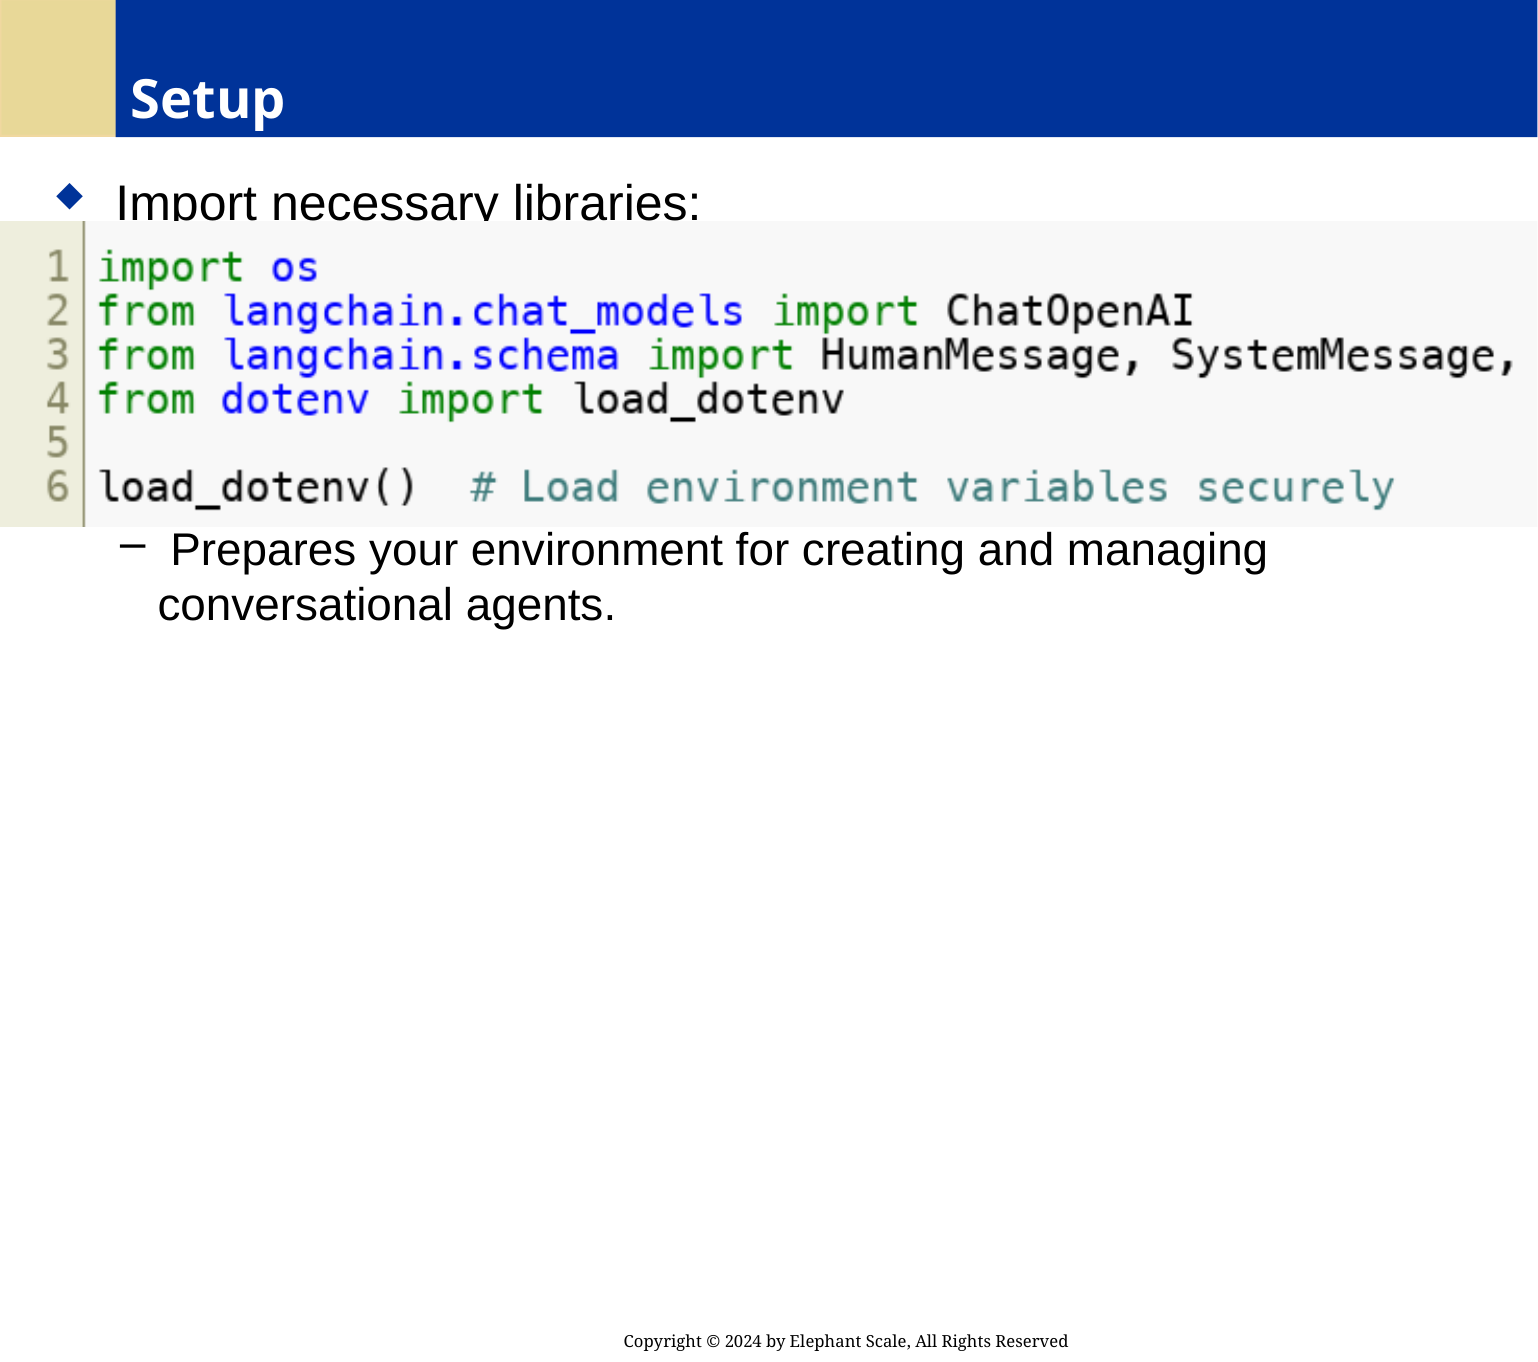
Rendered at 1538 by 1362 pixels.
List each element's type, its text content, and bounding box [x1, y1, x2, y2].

text_box Copyright © 2024 by Elephant Scale, All Rights Reserved [608, 1322, 1085, 1358]
title Setup [115, 0, 1538, 138]
picture [0, 221, 1538, 527]
picture [0, 0, 115, 137]
list Import necessary libraries: What this does : Prepares your environment for creating and managing conversational agents. [38, 162, 1500, 219]
list Import necessary libraries: What this does : Prepares your environment for creating and managing conversational agents. [38, 538, 1500, 1284]
